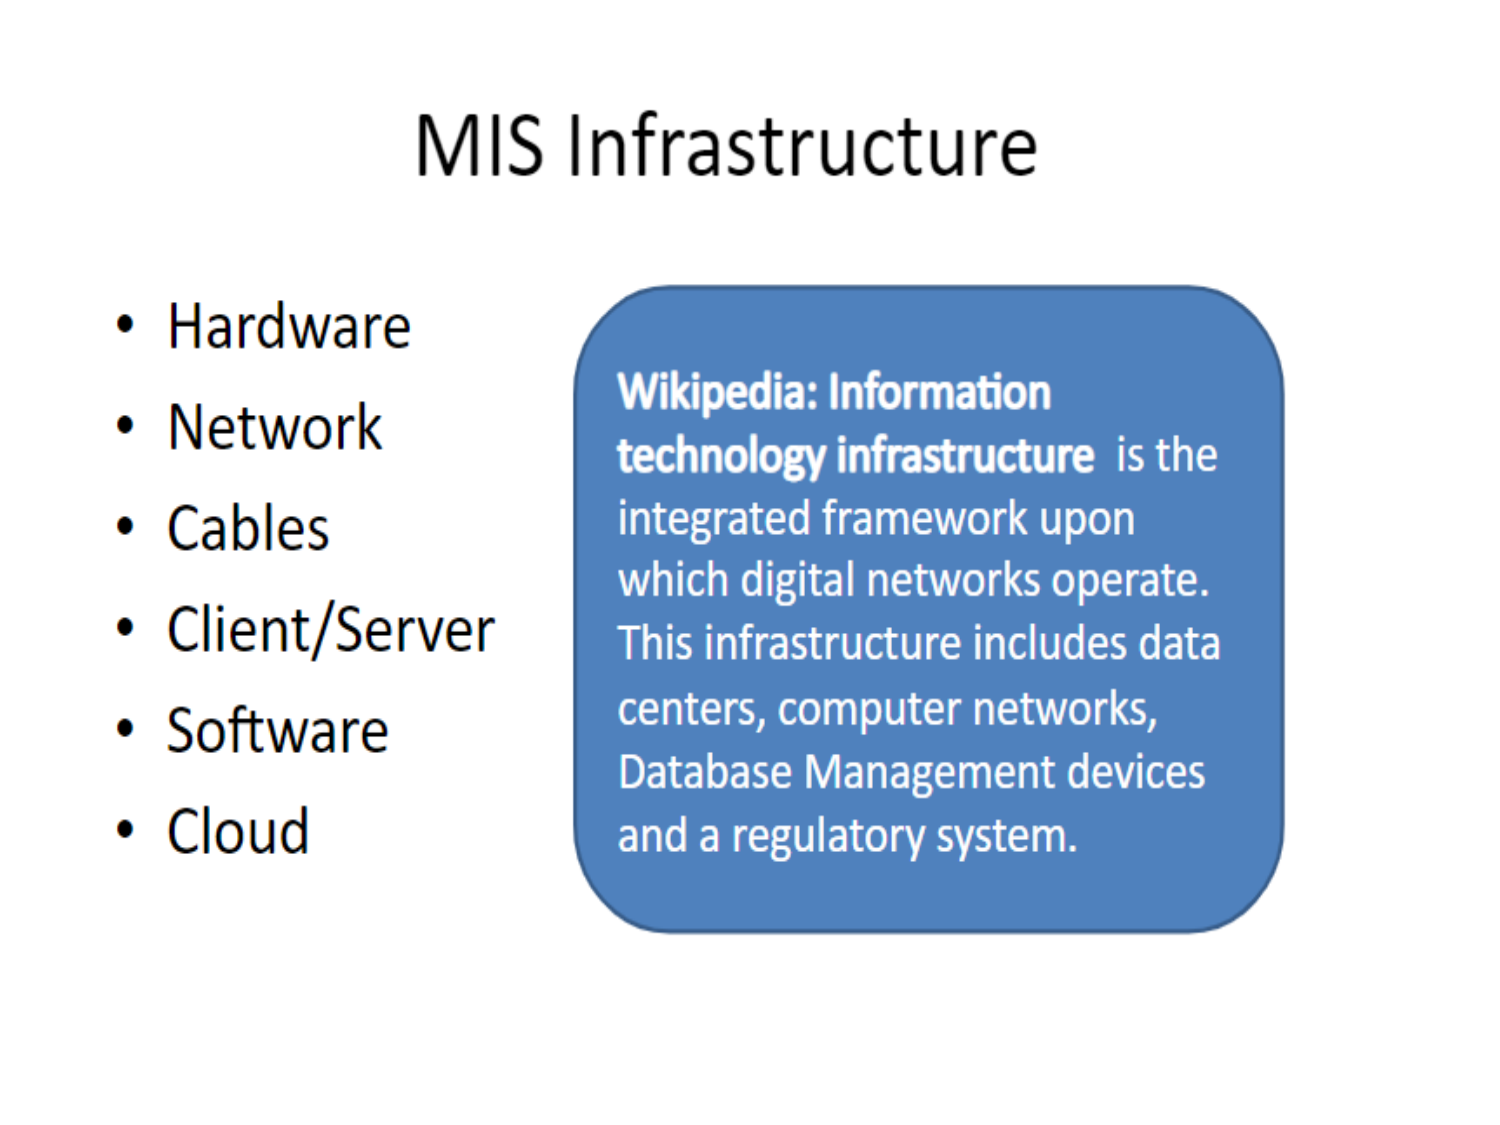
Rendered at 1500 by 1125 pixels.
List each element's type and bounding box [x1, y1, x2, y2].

picture [62, 87, 1334, 963]
